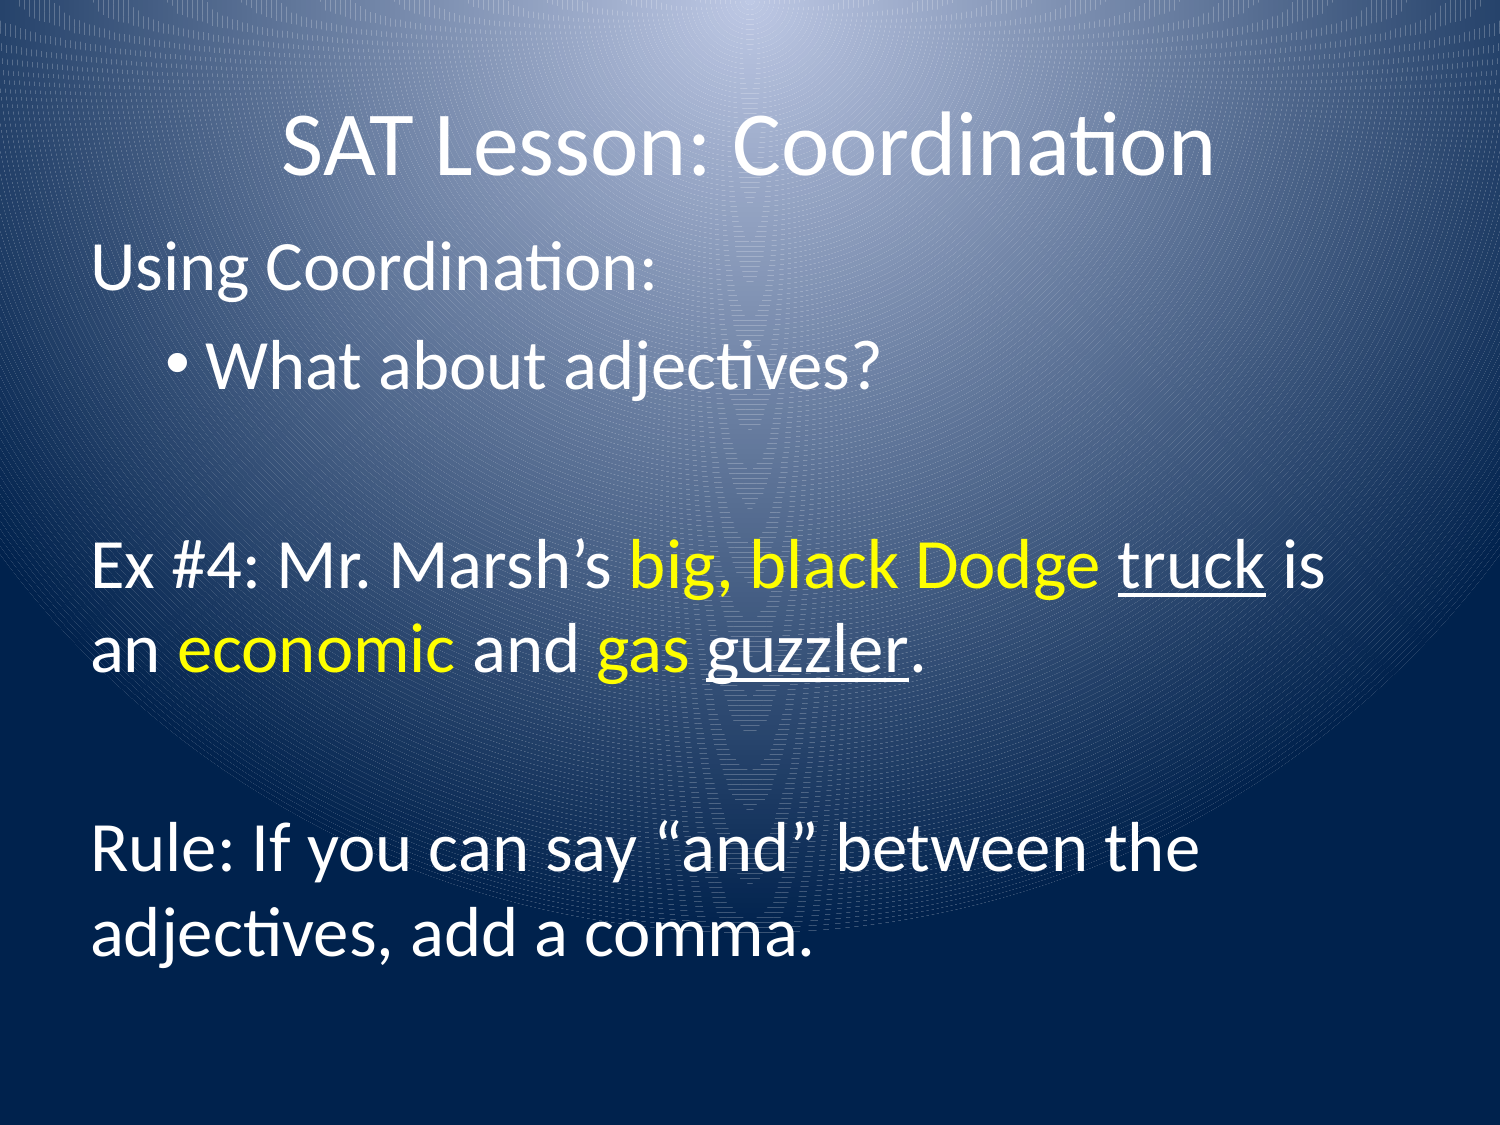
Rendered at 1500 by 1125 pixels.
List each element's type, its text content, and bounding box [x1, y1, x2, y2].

list Using Coordination: What about adjectives? Ex #4: Mr. Marsh’s big, black Dodge truck is an economic and gas guzzler. Rule: If you can say “and” between the adjectives, add a comma. [74, 212, 1426, 1043]
title SAT Lesson: Coordination [74, 44, 1426, 212]
